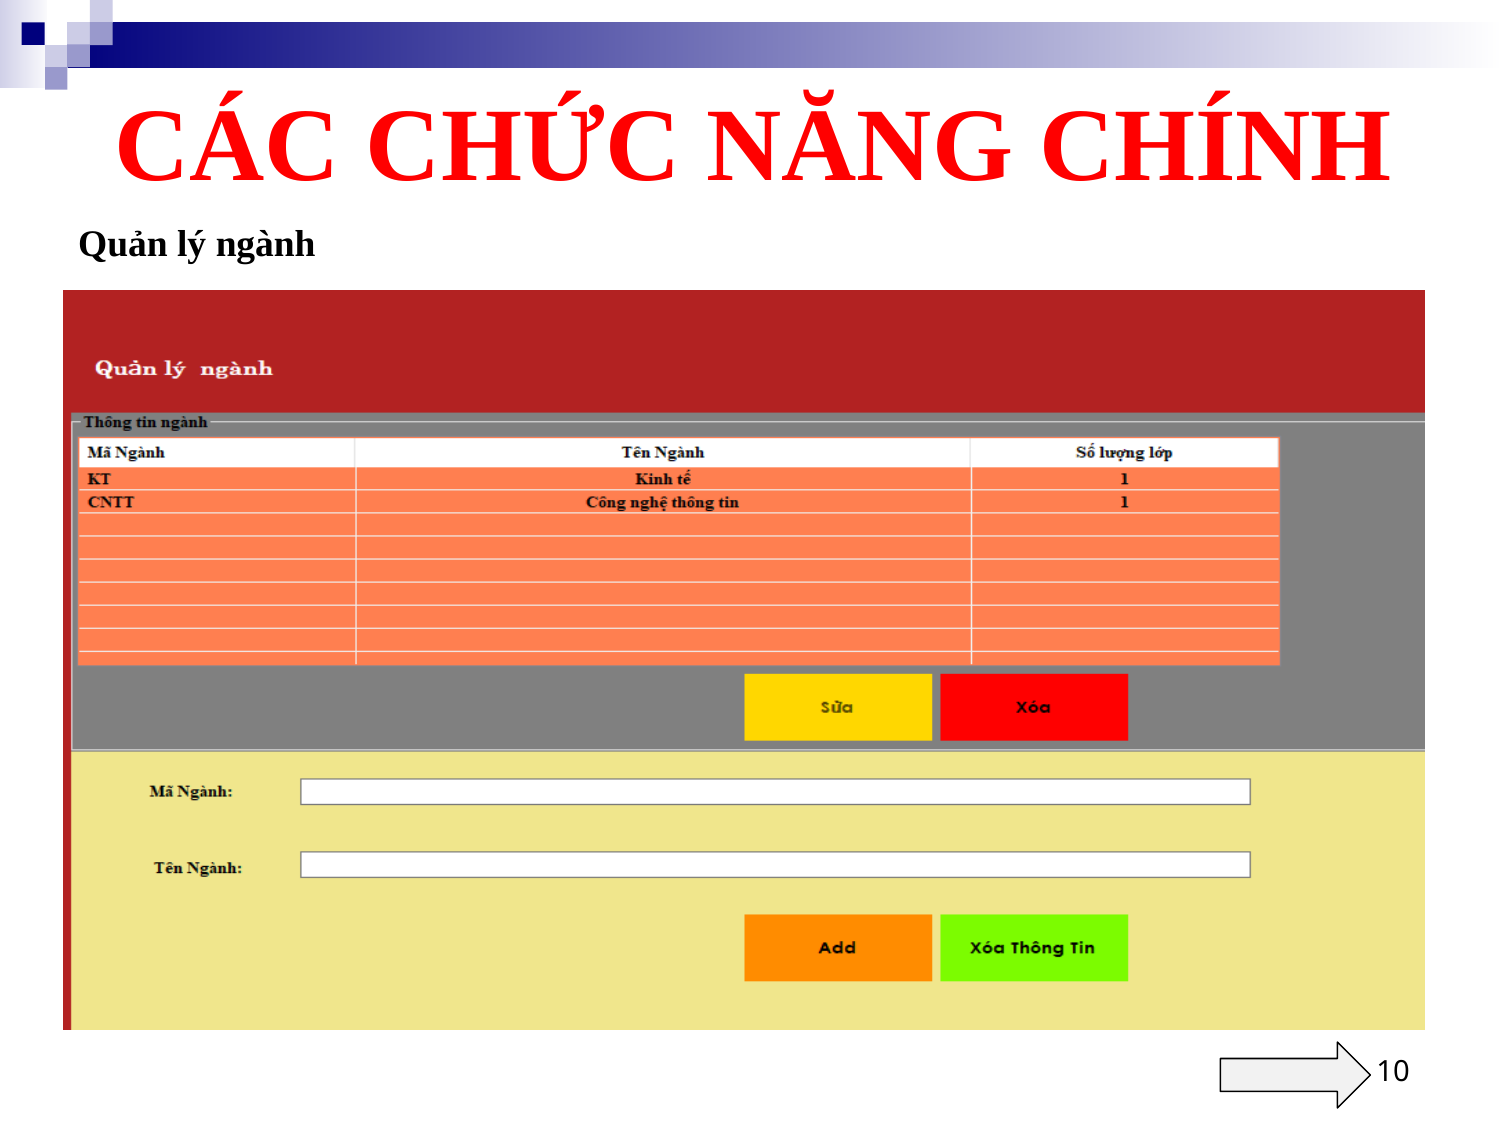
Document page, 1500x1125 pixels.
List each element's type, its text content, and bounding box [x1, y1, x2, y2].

text_box [1220, 1042, 1371, 1108]
text_box Quản lý ngành [63, 211, 426, 272]
slide_number 10 [1074, 1039, 1425, 1100]
text_box Các chức năng chính [3, 65, 1500, 212]
picture [63, 290, 1426, 1031]
